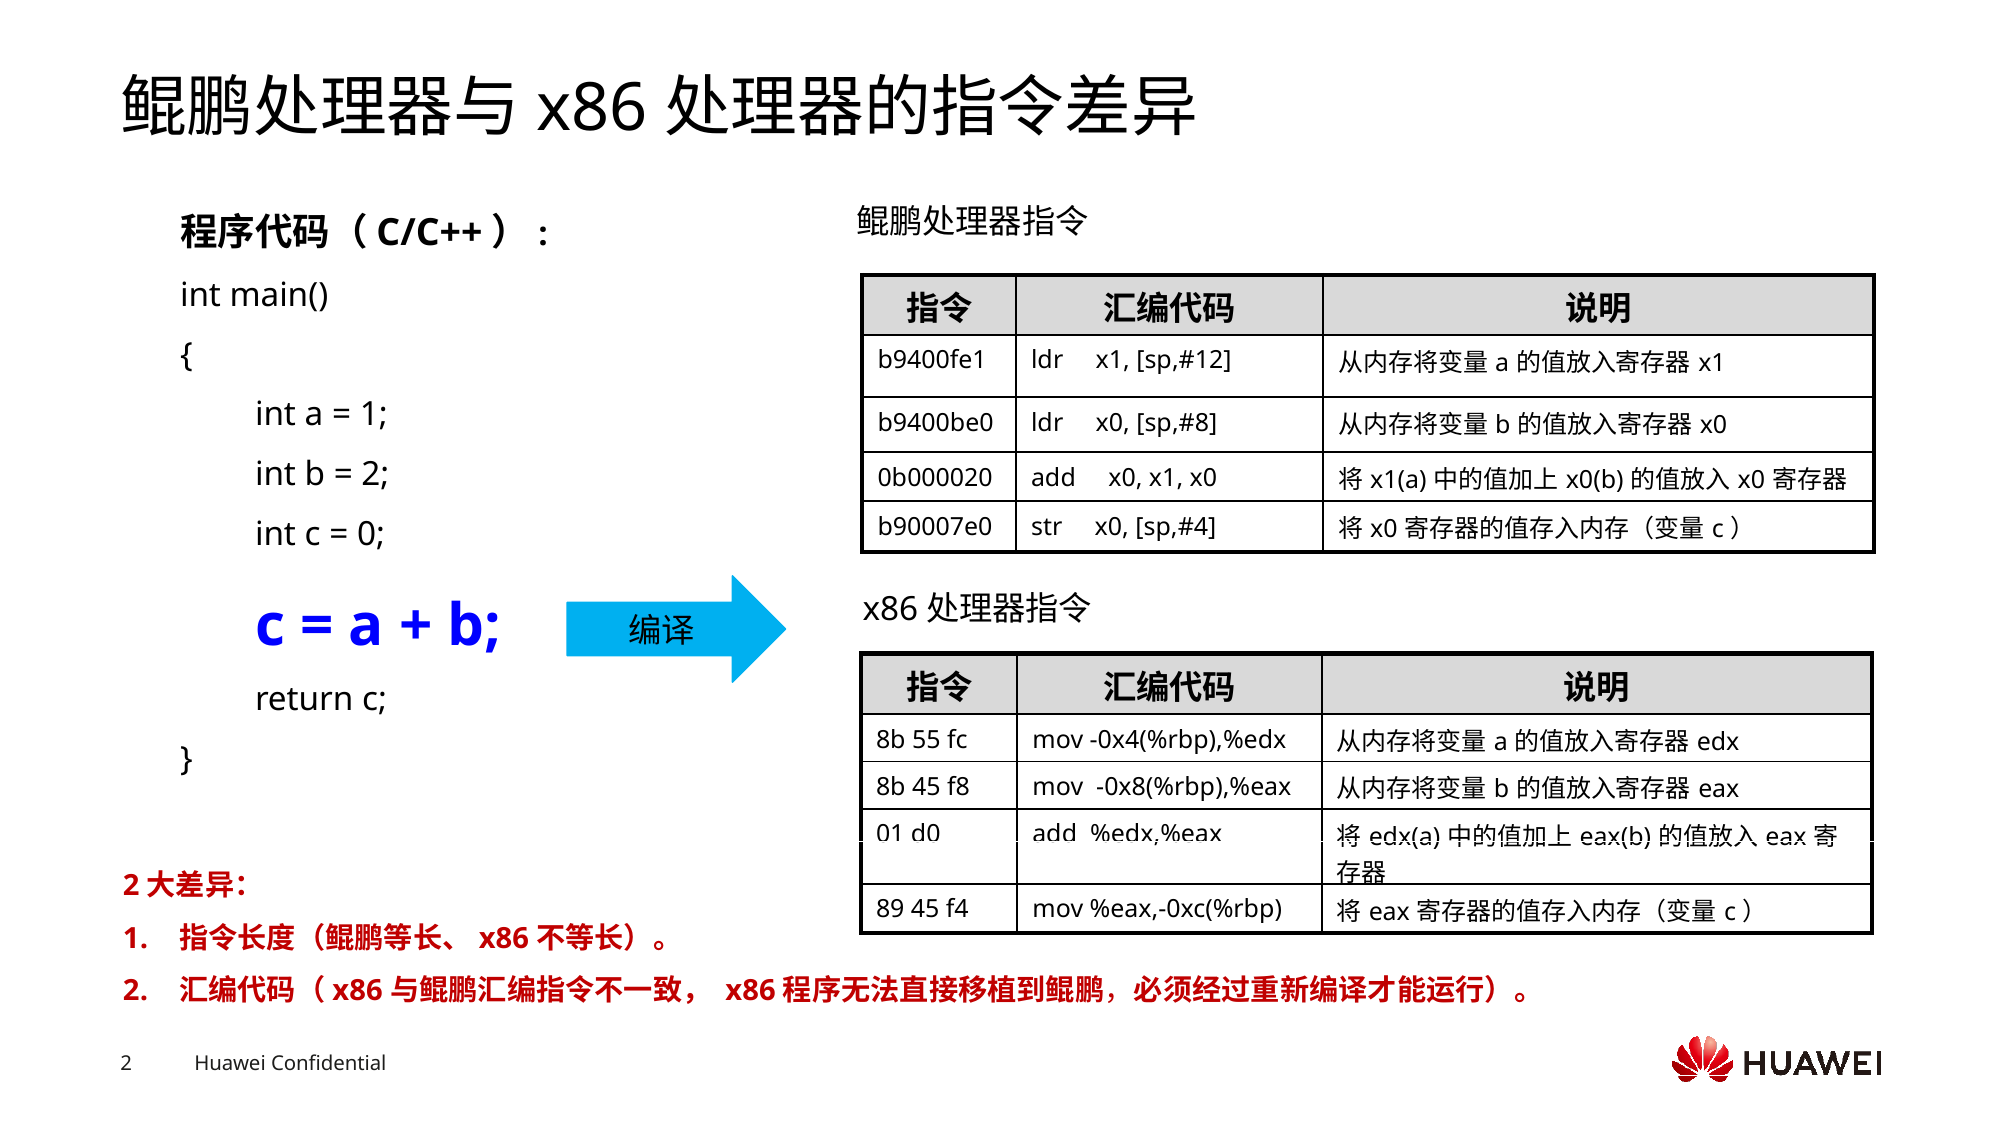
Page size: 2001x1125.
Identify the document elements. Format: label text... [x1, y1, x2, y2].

table_header 说明 [1324, 277, 1872, 334]
table_cell 8b 55 fc [863, 715, 1016, 761]
table_cell 8b 45 f8 [863, 762, 1016, 808]
table_cell mov -0x4(%rbp),%edx [1018, 715, 1321, 761]
table_cell b9400fe1 [864, 336, 1015, 396]
table_cell 将edx(a)中的值加上eax(b)的值放入eax寄存器 [1323, 810, 1870, 841]
table_header 汇编代码 [1017, 277, 1322, 334]
table_cell b90007e0 [864, 502, 1015, 550]
table_header 说明 [1323, 656, 1870, 713]
text_box 鲲鹏处理器指令 [841, 192, 1244, 247]
table_cell 从内存将变量a的值放入寄存器x1 [1324, 336, 1872, 396]
table_cell add x0, x1, x0 [1017, 453, 1322, 500]
table_header 指令 [864, 277, 1015, 334]
table_cell 将x1(a)中的值加上x0(b)的值放入x0寄存器 [1324, 453, 1872, 500]
text_box 2大差异： 指令长度（鲲鹏等长、x86不等长）。 汇编代码（x86与鲲鹏汇编指令不一致， x86程序无法直接移植到鲲鹏，必须经过重新编译才能运行）。 [108, 841, 1897, 1014]
text_box 程序代码（C/C++）: int main() { int a = 1; int b = 2; int c = 0; c = a + b; return c; } [165, 178, 556, 824]
table_cell 0b000020 [864, 453, 1015, 500]
text_box x86处理器指令 [848, 579, 1250, 635]
table_header 指令 [863, 656, 1016, 713]
table_cell ldr x0, [sp,#8] [1017, 398, 1322, 451]
table_cell str x0, [sp,#4] [1017, 502, 1322, 550]
text_box [567, 602, 582, 656]
table_cell mov -0x8(%rbp),%eax [1018, 762, 1321, 808]
table_cell 01 d0 [863, 810, 1016, 841]
picture [1672, 1036, 1881, 1082]
table_cell 从内存将变量b的值放入寄存器x0 [1324, 398, 1872, 451]
table_cell ldr x1, [sp,#12] [1017, 336, 1322, 396]
title 鲲鹏处理器与x86处理器的指令差异 [120, 73, 1880, 238]
table_header 汇编代码 [1018, 656, 1321, 713]
table_cell 将x0寄存器的值存入内存（变量c） [1324, 502, 1872, 550]
table_cell 从内存将变量a的值放入寄存器edx [1323, 715, 1870, 761]
table_cell add %edx,%eax [1018, 810, 1321, 841]
text_box [732, 575, 786, 683]
table_cell b9400be0 [864, 398, 1015, 451]
text_box 编译 [582, 601, 742, 657]
table_cell 从内存将变量b的值放入寄存器eax [1323, 762, 1870, 808]
